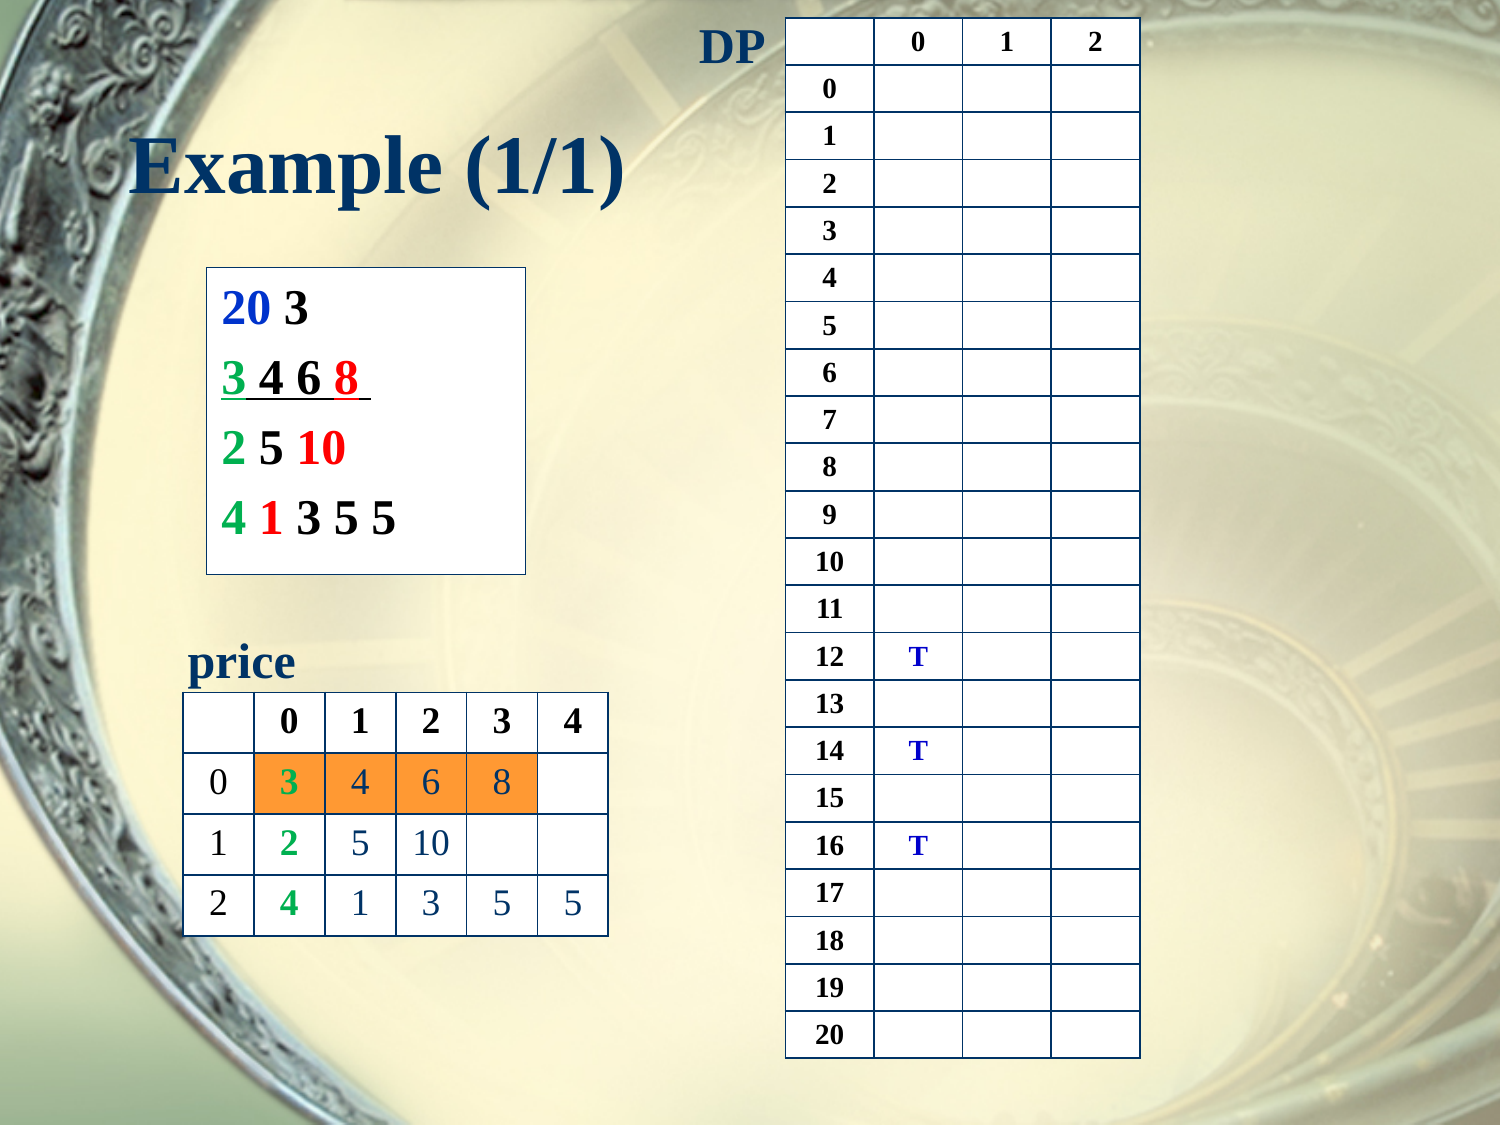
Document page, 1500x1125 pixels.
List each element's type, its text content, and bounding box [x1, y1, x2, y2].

table_cell [875, 66, 962, 111]
table_cell [963, 66, 1050, 111]
table_cell [1052, 208, 1139, 253]
table_cell 11 [786, 586, 873, 632]
table_cell 5 [786, 302, 873, 348]
table_cell 4 [326, 754, 395, 813]
table_cell [963, 208, 1050, 253]
table_header 1 [963, 19, 1050, 64]
picture [0, 0, 1500, 1125]
table_cell T [875, 633, 962, 679]
table_header 0 [875, 19, 962, 64]
table_header [786, 19, 873, 64]
table_cell 0 [786, 66, 873, 111]
table_cell [963, 113, 1050, 159]
table_cell 20 [786, 1012, 873, 1057]
table_cell [963, 160, 1050, 206]
table_cell 5 [326, 815, 395, 874]
table_cell T [875, 728, 962, 774]
table_cell 2 [786, 160, 873, 206]
table_header 1 [326, 693, 395, 752]
table_cell [875, 255, 962, 301]
table_cell 10 [786, 539, 873, 584]
table_cell 1 [184, 815, 253, 874]
table_cell 5 [538, 876, 607, 935]
table_header 3 [467, 693, 537, 752]
table_cell [875, 160, 962, 206]
table_cell [963, 255, 1050, 301]
table_cell [875, 965, 962, 1010]
table_cell [1052, 255, 1139, 301]
table_cell 9 [786, 492, 873, 537]
table_cell [538, 815, 607, 874]
table_cell 6 [397, 754, 466, 813]
table_cell [875, 775, 962, 821]
table_header 0 [255, 693, 324, 752]
table_cell [963, 492, 1050, 537]
table_cell 3 [397, 876, 466, 935]
table_cell [538, 754, 607, 813]
table_cell 8 [467, 754, 537, 813]
table_cell [963, 444, 1050, 490]
table_cell [963, 397, 1050, 442]
table_cell [1052, 633, 1139, 679]
table_cell 3 [786, 208, 873, 253]
table_cell 12 [786, 633, 873, 679]
table_cell [963, 728, 1050, 774]
table_cell [875, 1012, 962, 1057]
text_box price [172, 621, 311, 697]
table_cell 6 [786, 350, 873, 395]
table_header [184, 697, 253, 752]
table_cell [963, 586, 1050, 632]
table_cell T [875, 823, 962, 868]
table_cell [1052, 539, 1139, 584]
table_cell [875, 917, 962, 963]
table_cell [1052, 965, 1139, 1010]
table_cell [875, 350, 962, 395]
table_cell [875, 397, 962, 442]
table_cell [1052, 444, 1139, 490]
table_cell [1052, 728, 1139, 774]
table_cell [963, 681, 1050, 726]
table_cell 8 [786, 444, 873, 490]
table_cell [1052, 113, 1139, 159]
table_cell 5 [467, 876, 537, 935]
table_cell [1052, 397, 1139, 442]
table_cell [963, 539, 1050, 584]
table_cell [1052, 823, 1139, 868]
table_cell [1052, 681, 1139, 726]
table_cell [963, 917, 1050, 963]
table_cell [963, 302, 1050, 348]
table_cell 4 [786, 255, 873, 301]
table_cell 2 [255, 815, 324, 874]
table_cell [875, 870, 962, 916]
table_cell 10 [397, 815, 466, 874]
table_cell 19 [786, 965, 873, 1010]
table_cell [875, 586, 962, 632]
table_cell [963, 870, 1050, 916]
table_cell [1052, 66, 1139, 111]
table_cell 1 [786, 113, 873, 159]
table_cell [875, 302, 962, 348]
table_header 2 [397, 693, 466, 752]
text_box 20 3 3 4 6 8 2 5 10 4 1 3 5 5 [206, 267, 526, 575]
table_cell 7 [786, 397, 873, 442]
table_cell [963, 633, 1050, 679]
table_cell [963, 823, 1050, 868]
table_cell [1052, 870, 1139, 916]
table_cell [875, 681, 962, 726]
table_cell 15 [786, 775, 873, 821]
text_box DP [684, 6, 781, 82]
table_cell 1 [326, 876, 395, 935]
table_cell [1052, 775, 1139, 821]
table_cell [963, 775, 1050, 821]
table_cell 13 [786, 681, 873, 726]
table_cell [1052, 302, 1139, 348]
table_cell [1052, 160, 1139, 206]
table_cell [875, 113, 962, 159]
table_cell 2 [184, 876, 253, 935]
table_cell 3 [255, 754, 324, 813]
table_cell [963, 350, 1050, 395]
table_header 2 [1052, 19, 1139, 64]
table_cell [963, 1012, 1050, 1057]
table_cell 16 [786, 823, 873, 868]
table_cell [875, 539, 962, 584]
title Example (1/1) [100, 113, 656, 252]
table_cell [1052, 917, 1139, 963]
table_cell [1052, 350, 1139, 395]
table_header 4 [538, 693, 607, 752]
table_cell 4 [255, 876, 324, 935]
table_cell [963, 965, 1050, 1010]
table_cell 18 [786, 917, 873, 963]
table_cell [1052, 586, 1139, 632]
table_cell [1052, 1012, 1139, 1057]
table_cell [875, 444, 962, 490]
table_cell [1052, 492, 1139, 537]
table_cell 14 [786, 728, 873, 774]
table_cell [875, 208, 962, 253]
table_cell [875, 492, 962, 537]
table_cell 0 [184, 754, 253, 813]
table_cell 17 [786, 870, 873, 916]
table_cell [467, 815, 537, 874]
